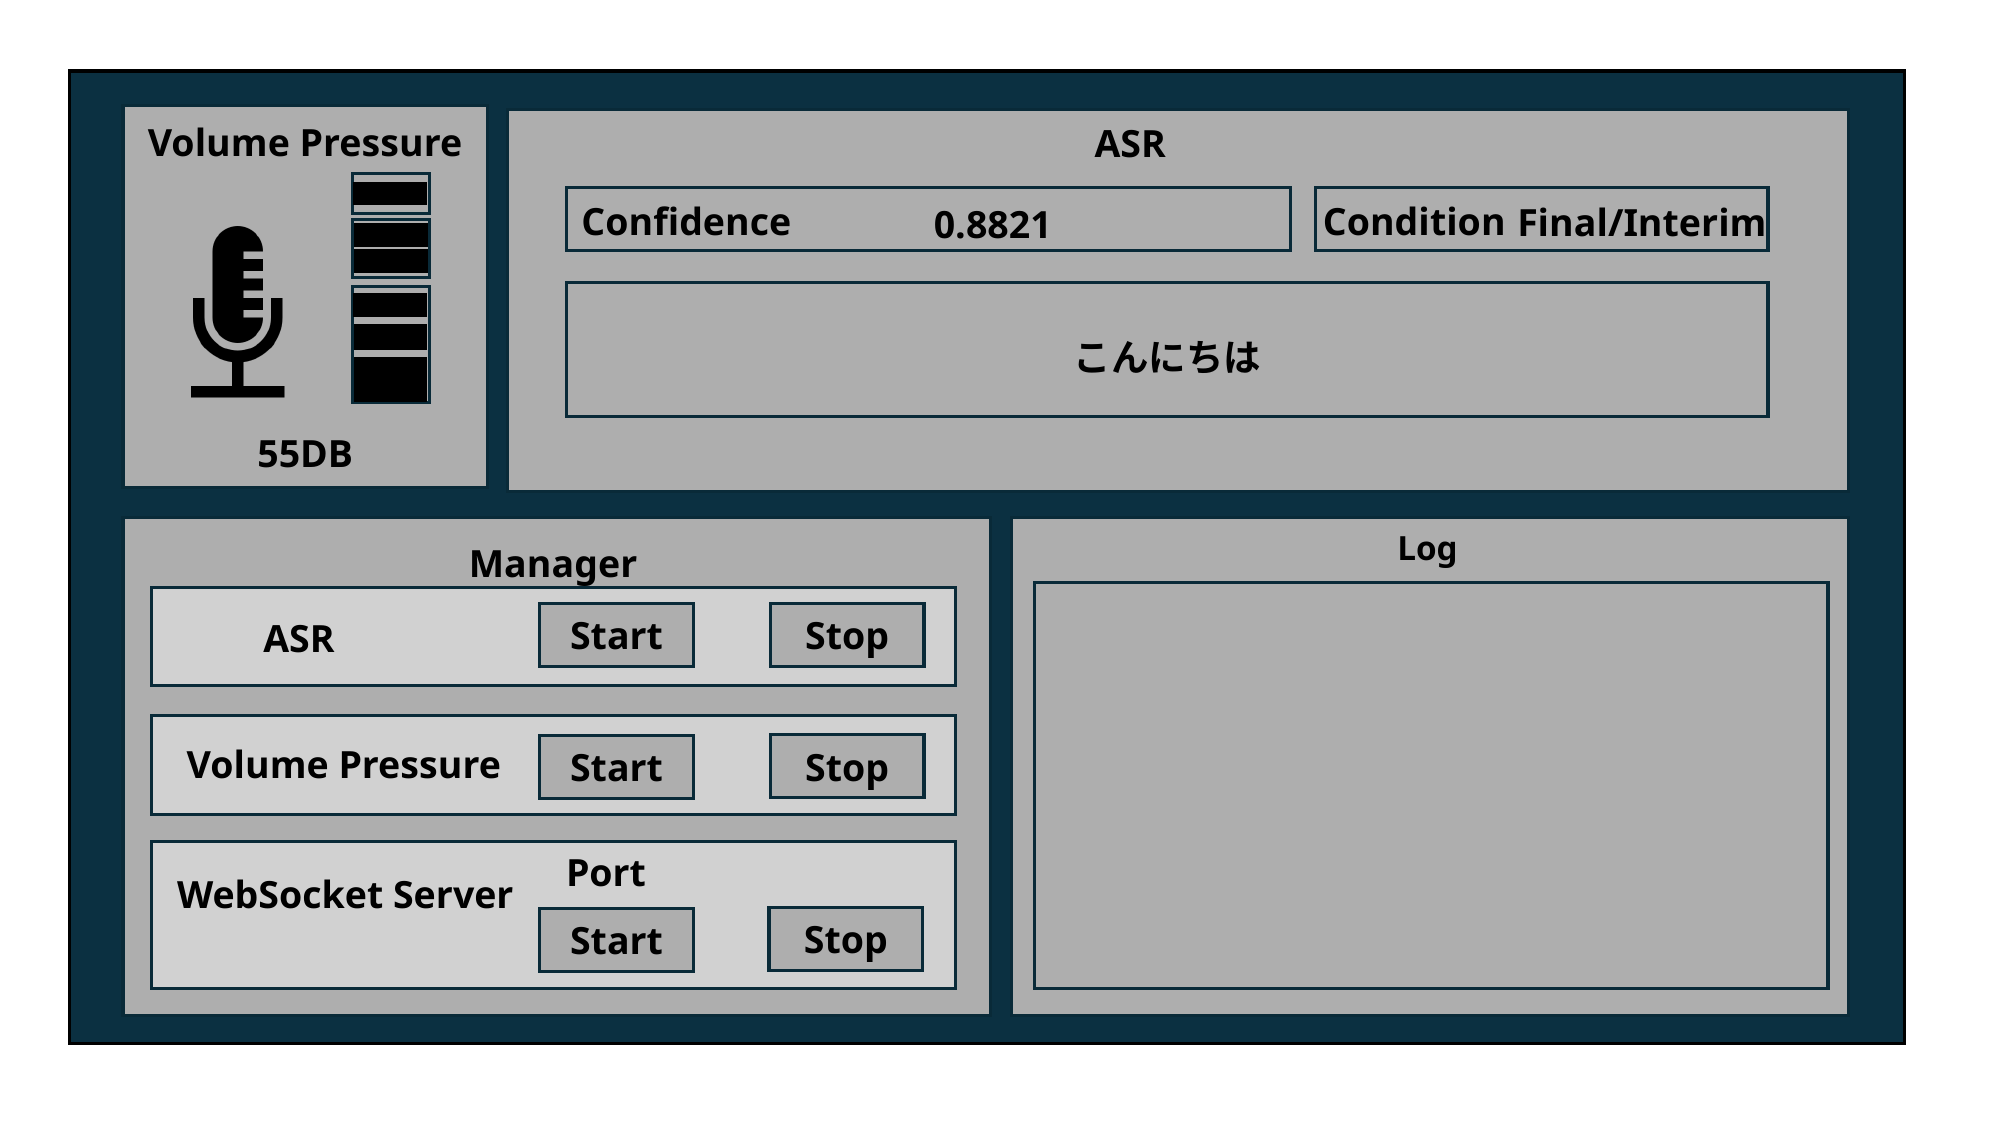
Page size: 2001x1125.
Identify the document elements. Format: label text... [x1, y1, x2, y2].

text_box [354, 324, 427, 350]
text_box WebSocket Server [162, 863, 529, 923]
text_box [351, 218, 431, 279]
text_box [565, 186, 1292, 252]
text_box [353, 182, 427, 205]
text_box [506, 108, 1850, 493]
text_box [354, 223, 428, 247]
text_box Stop [769, 602, 926, 668]
text_box [150, 714, 957, 816]
text_box [354, 357, 427, 402]
text_box Start [538, 602, 695, 668]
text_box Volume Pressure [171, 733, 517, 794]
text_box Stop [769, 733, 926, 799]
text_box [121, 516, 992, 1017]
text_box [1033, 581, 1830, 990]
text_box [354, 249, 428, 273]
text_box Start [538, 734, 695, 800]
text_box ASR [1079, 112, 1182, 172]
text_box [68, 70, 1906, 1045]
text_box Confidence [566, 190, 807, 251]
text_box ASR [248, 608, 350, 668]
text_box Log [1382, 519, 1473, 574]
text_box Stop [767, 906, 924, 972]
text_box [121, 104, 489, 489]
text_box Condition [1308, 190, 1521, 251]
text_box Port [551, 841, 661, 902]
text_box Start [538, 907, 695, 973]
text_box [150, 840, 957, 990]
text_box [150, 586, 957, 687]
text_box Volume Pressure [133, 111, 478, 172]
text_box [1010, 516, 1850, 1017]
text_box [353, 293, 427, 317]
text_box Final/Interim [1502, 191, 1782, 251]
picture [143, 218, 332, 406]
text_box Manager [454, 532, 653, 593]
text_box 55DB [242, 422, 369, 483]
text_box [351, 285, 431, 404]
text_box こんにちは [1058, 326, 1276, 387]
text_box [351, 172, 431, 215]
text_box 0.8821 [918, 194, 1067, 254]
text_box [565, 281, 1770, 418]
text_box [1314, 186, 1770, 191]
